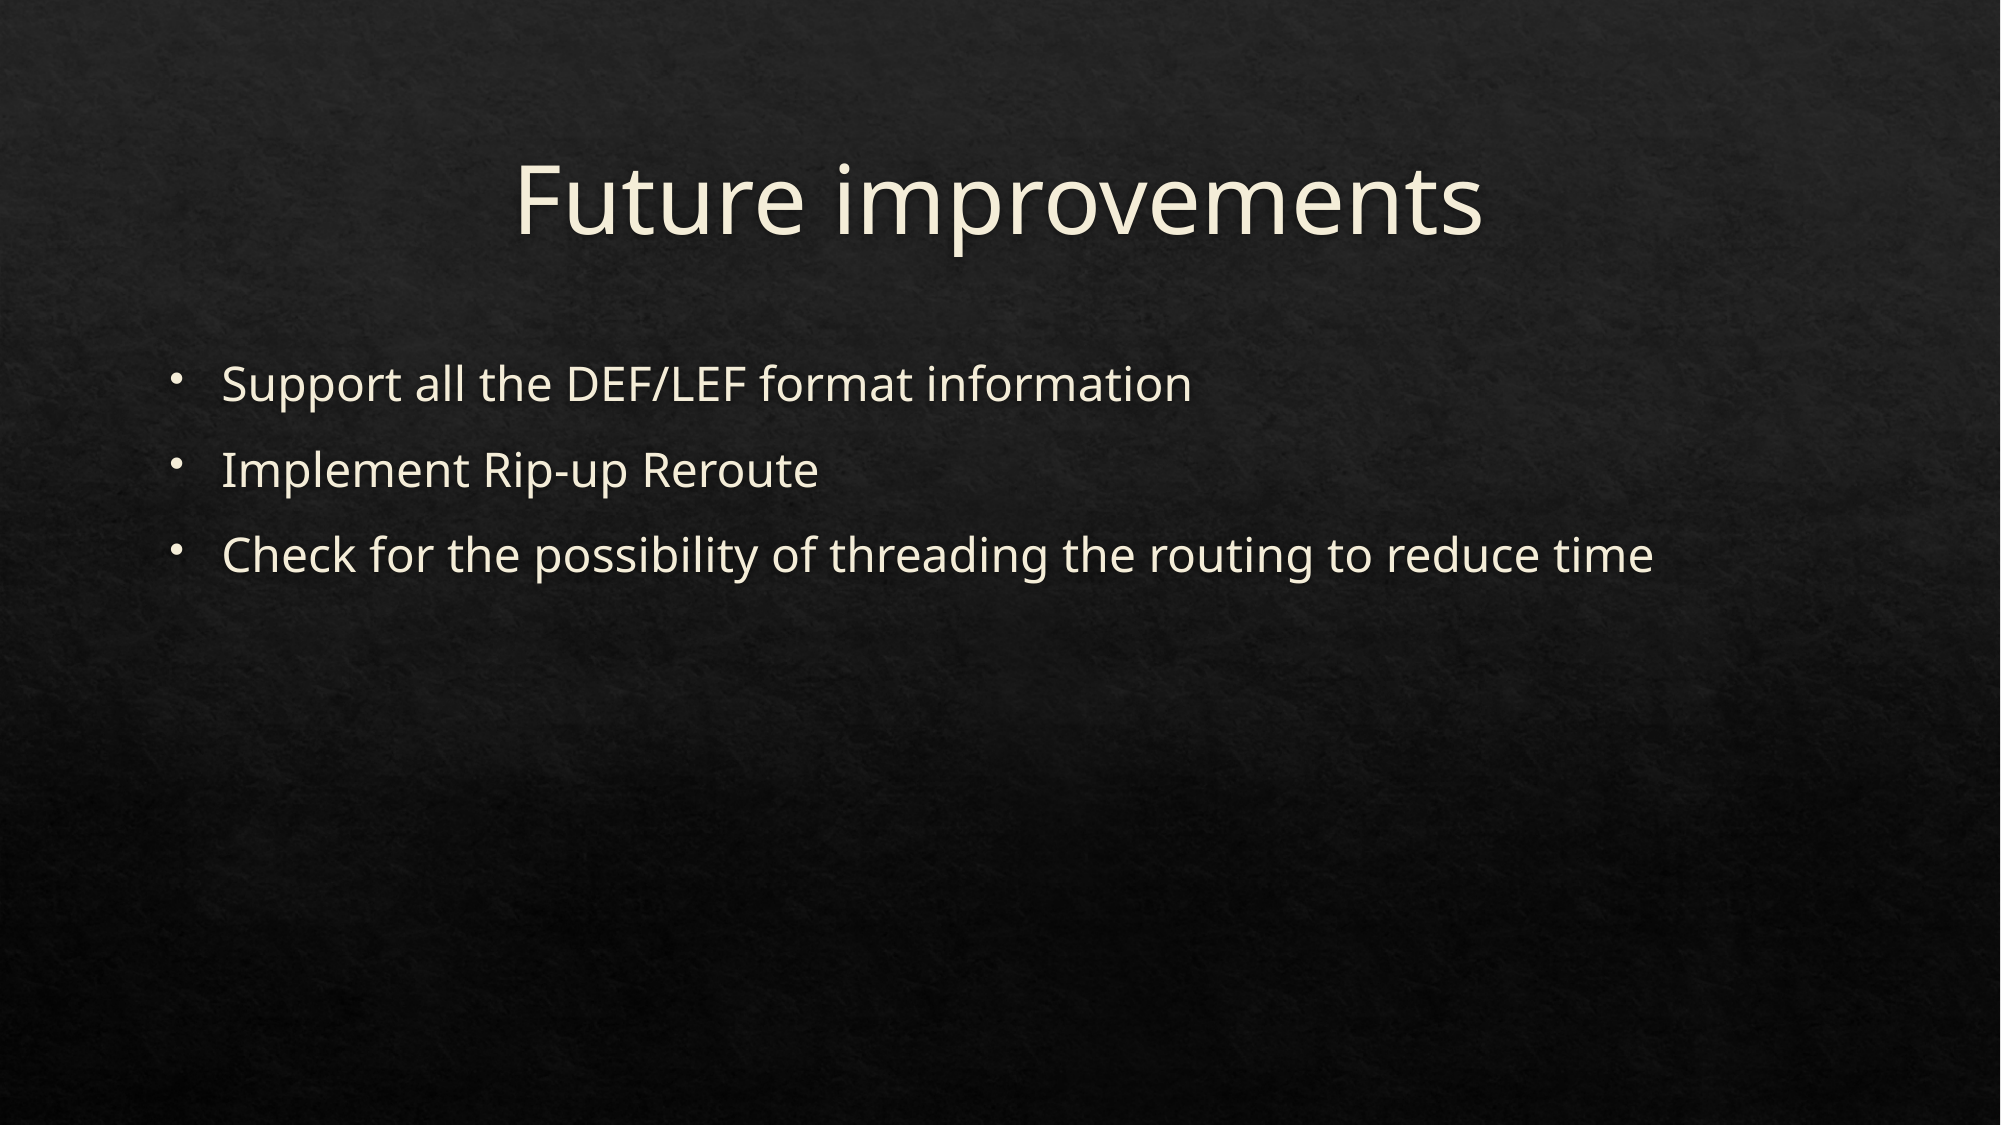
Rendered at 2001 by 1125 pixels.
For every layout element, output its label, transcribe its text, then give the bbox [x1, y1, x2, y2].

list Support all the DEF/LEF format information Implement Rip-up Reroute Check for the possibility of threading the routing to reduce time [149, 340, 1849, 950]
title Future improvements [149, 99, 1849, 307]
